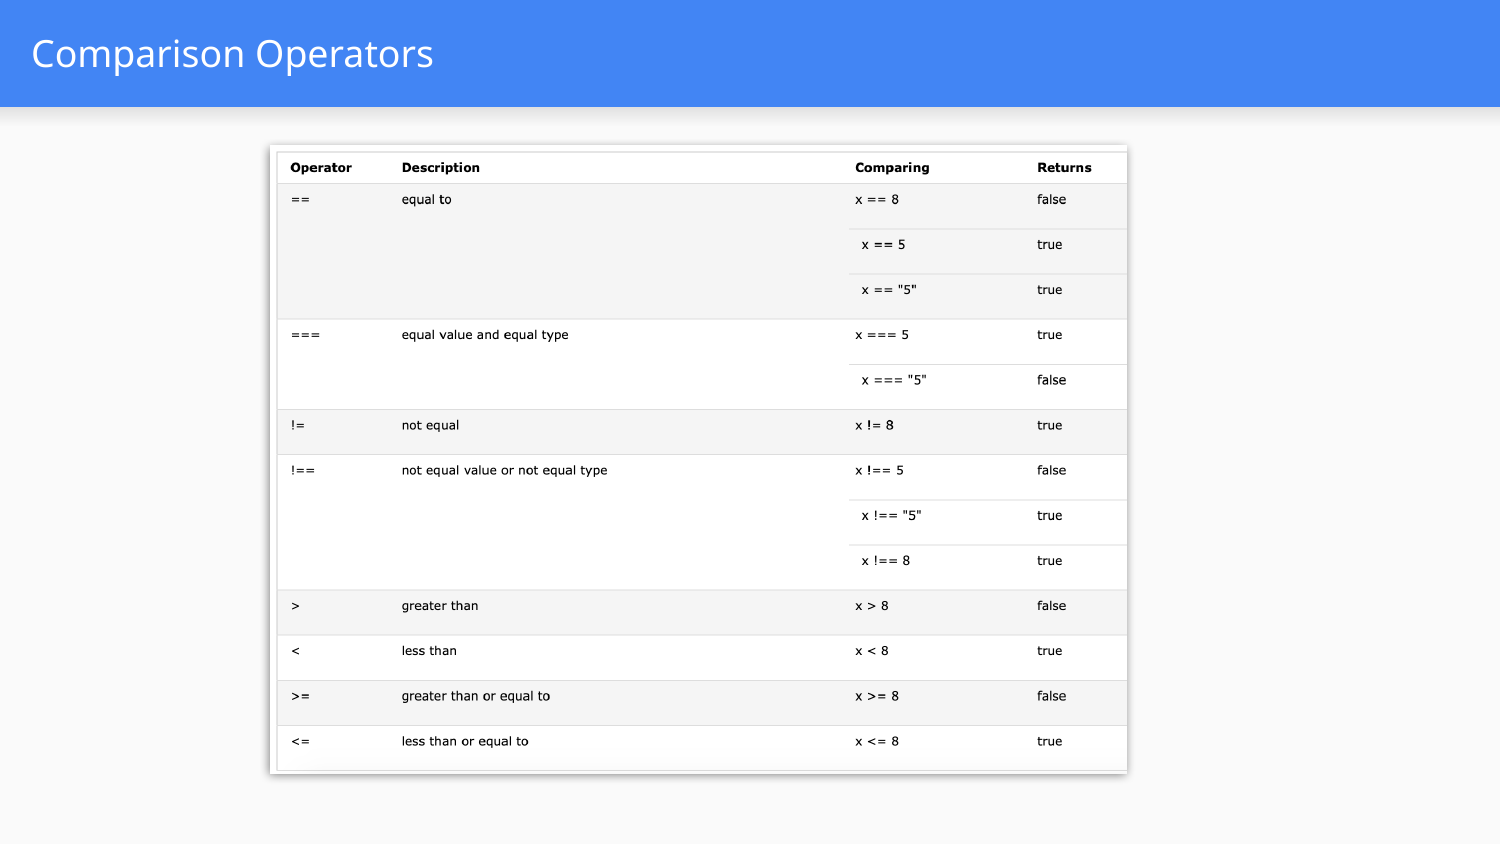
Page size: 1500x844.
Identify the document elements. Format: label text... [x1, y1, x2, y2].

title Comparison Operators [16, 2, 1464, 102]
picture [269, 145, 1128, 774]
